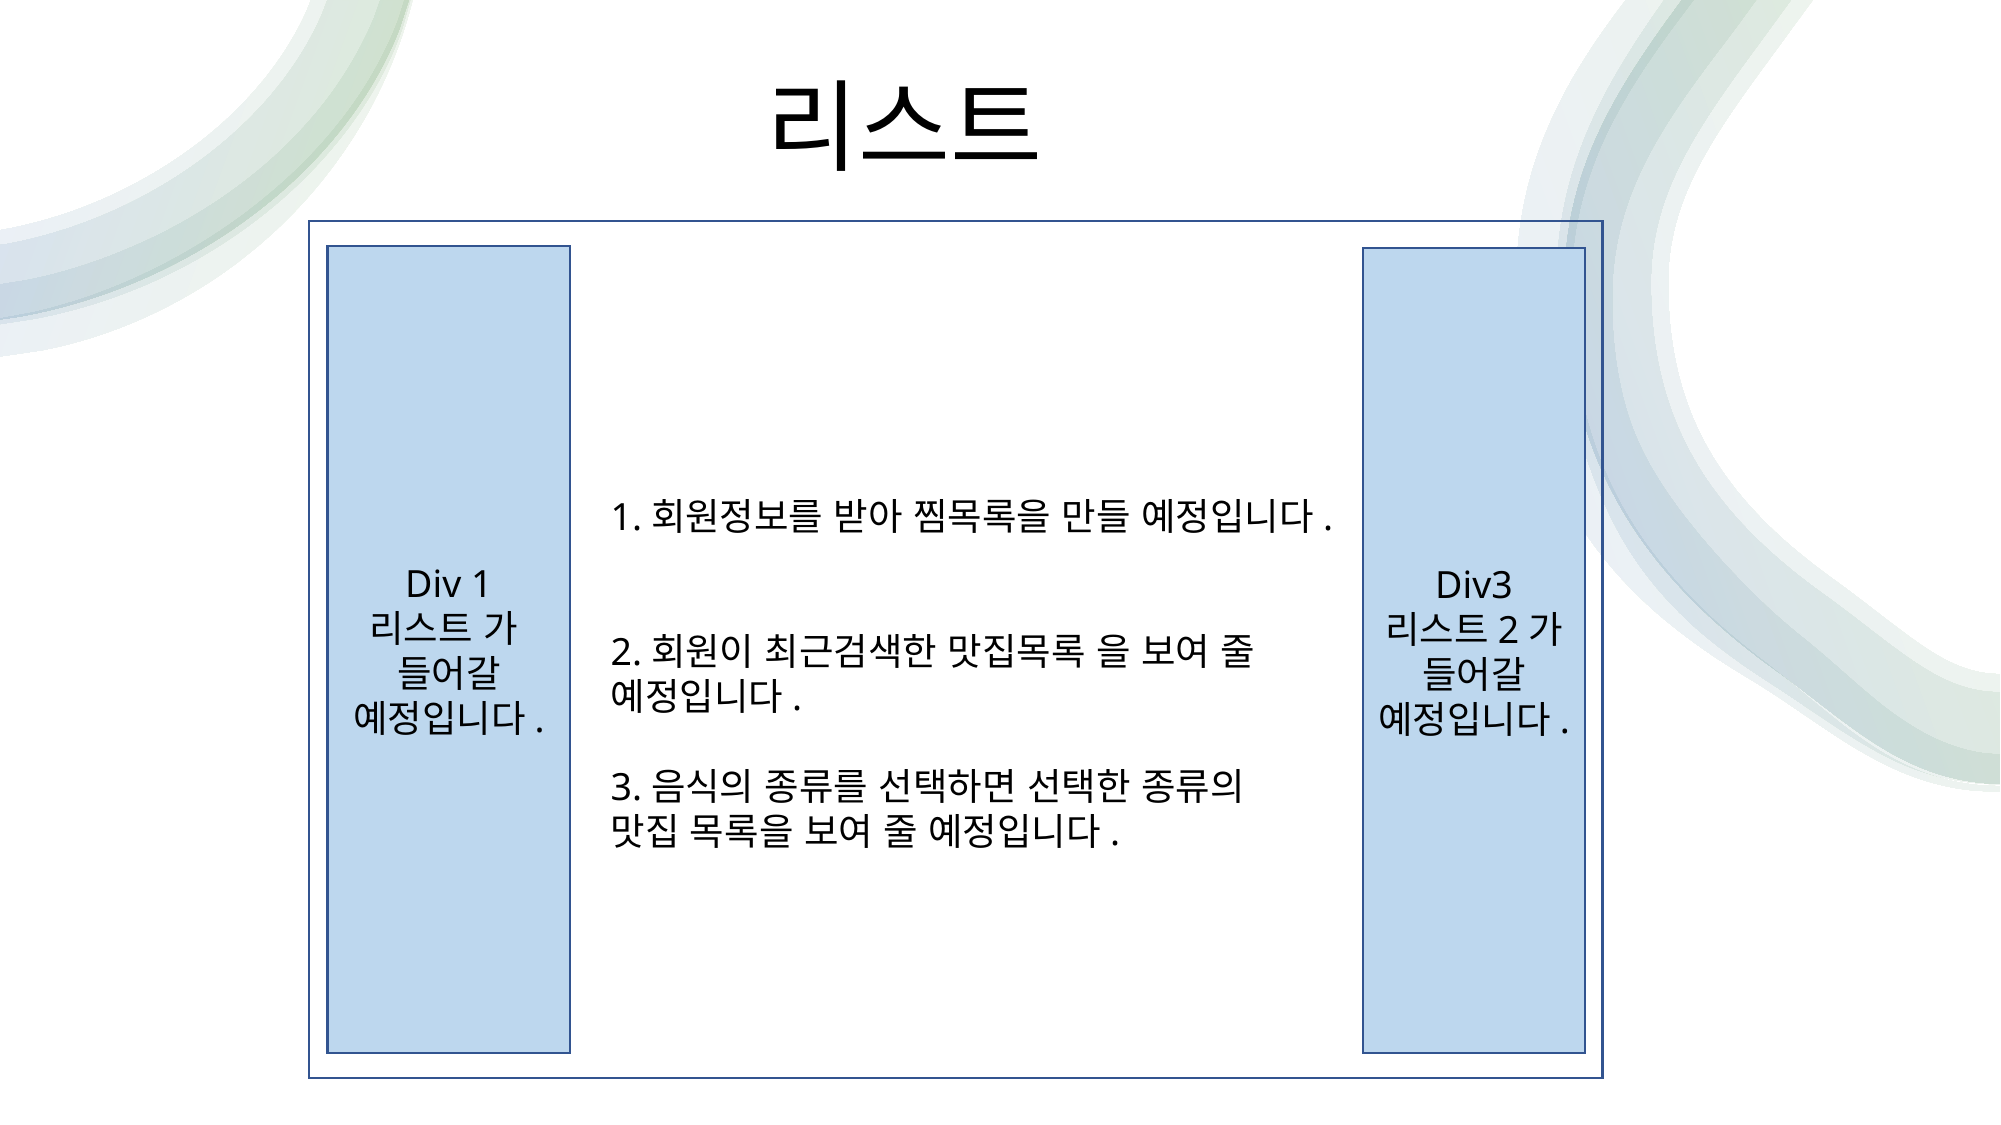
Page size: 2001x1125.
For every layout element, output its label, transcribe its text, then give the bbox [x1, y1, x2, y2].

text_box [308, 220, 1604, 1079]
text_box 1.회원정보를 받아 찜목록을 만들 예정입니다. 2.회원이 최근검색한 맛집목록 을 보여 줄 예정입니다. 3.음식의 종류를 선택하면 선택한 종류의 맛집 목록을 보여 줄 예정입니다. [595, 485, 1348, 861]
text_box [0, 357, 2000, 1125]
text_box [1706, 0, 2000, 154]
text_box [413, 0, 1625, 220]
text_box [1362, 154, 2000, 638]
text_box 리스트 [752, 55, 1058, 191]
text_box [0, 0, 413, 357]
